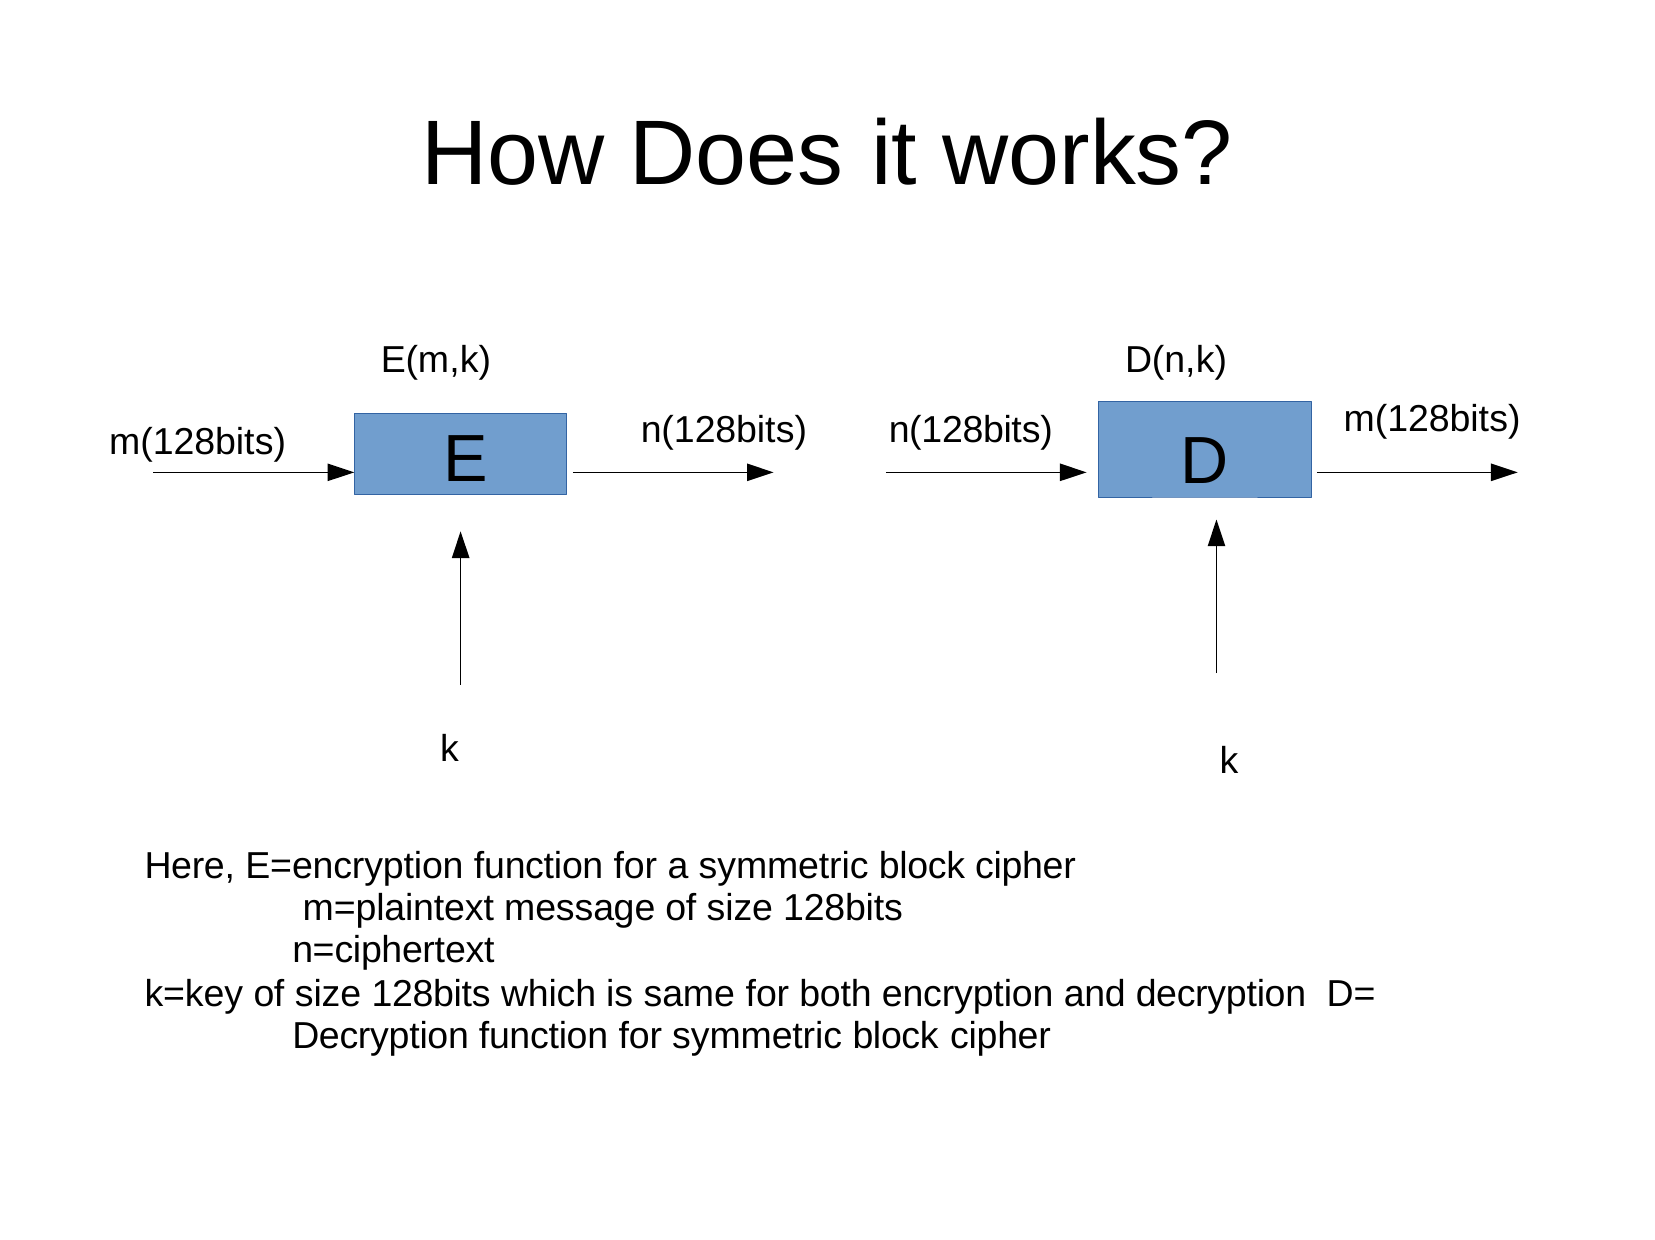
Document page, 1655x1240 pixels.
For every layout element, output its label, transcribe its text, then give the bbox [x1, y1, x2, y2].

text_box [572, 463, 774, 482]
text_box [885, 463, 1087, 482]
text_box D [1098, 401, 1311, 498]
title How Does it works? [419, 91, 1234, 301]
text_box D(n,k) [1122, 332, 1230, 380]
text_box n(128bits) [886, 403, 1057, 451]
text_box k [437, 722, 461, 770]
text_box m(128bits) [1341, 391, 1523, 439]
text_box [153, 463, 355, 482]
text_box E [354, 413, 567, 495]
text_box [1207, 519, 1226, 674]
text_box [451, 531, 470, 686]
text_box Here, E=encryption function for a symmetric block cipher m=plaintext message of size 128bits n=ciphertext k=key of size 128bits which is same for both encryption and decryption D= Decryption function for symmetric block cipher [142, 840, 1465, 1056]
text_box E(m,k) [378, 332, 494, 380]
text_box n(128bits) [638, 403, 810, 451]
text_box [1316, 463, 1518, 482]
text_box m(128bits) [107, 415, 289, 463]
text_box k [1217, 734, 1241, 782]
